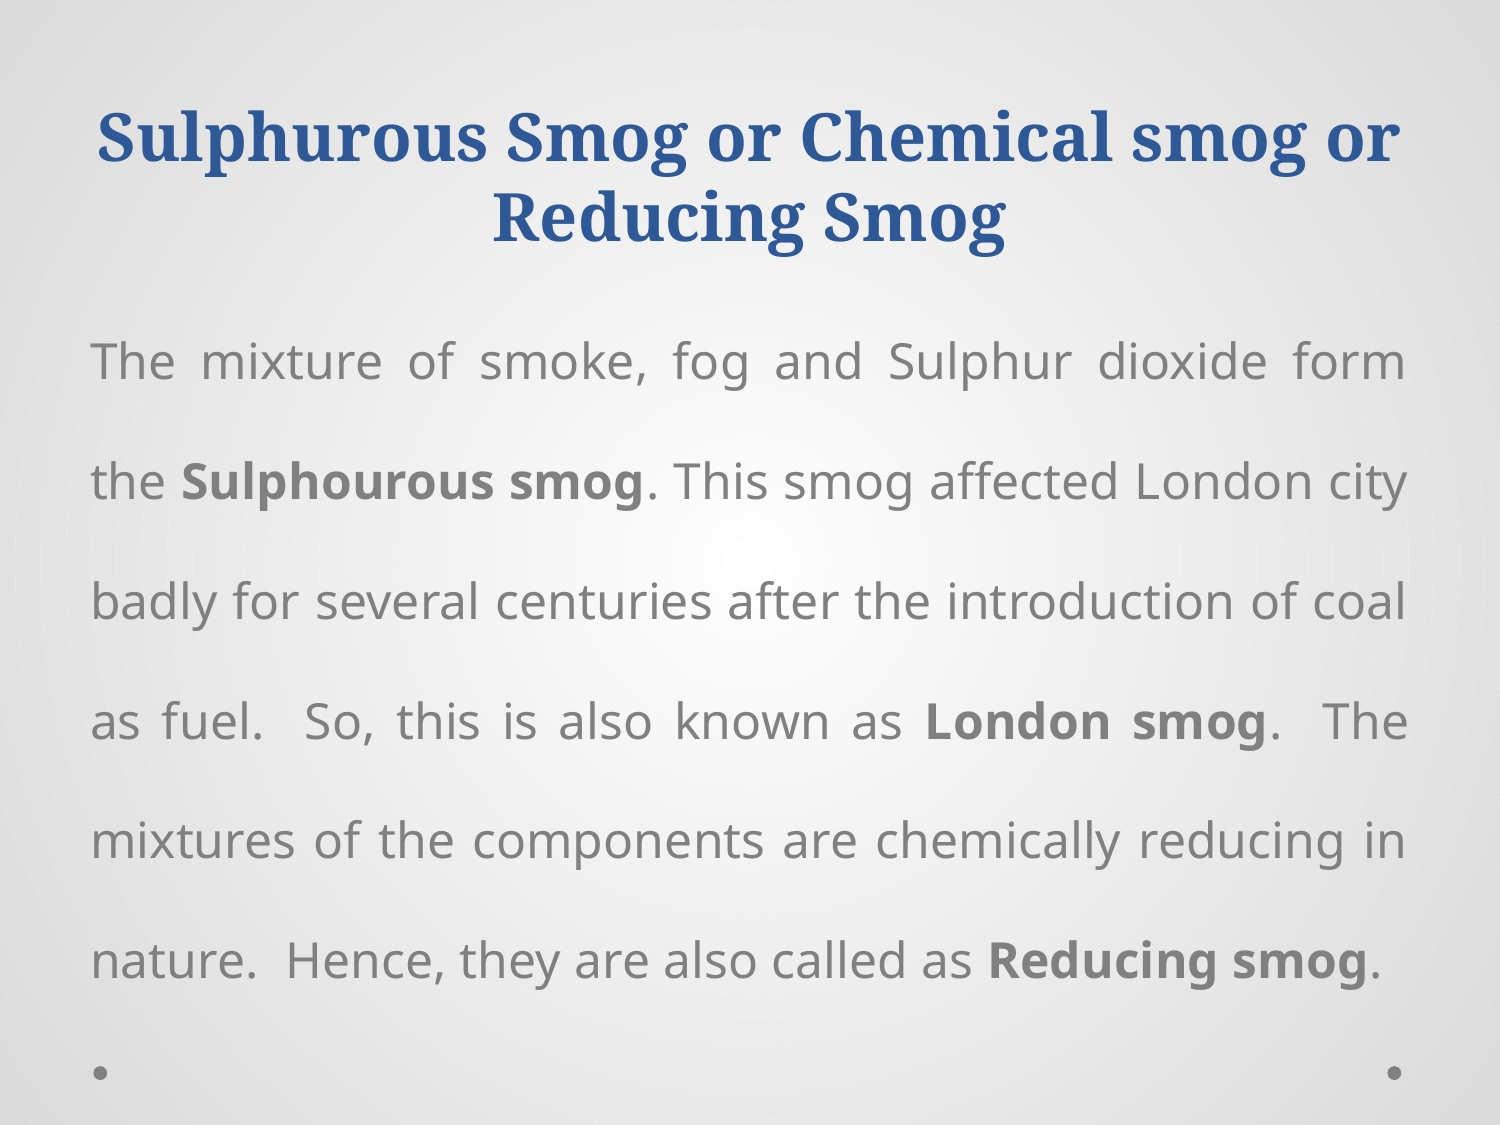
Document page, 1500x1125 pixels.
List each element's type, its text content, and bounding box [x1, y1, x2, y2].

list The mixture of smoke, fog and Sulphur dioxide form the Sulphourous smog. This smog affected London city badly for several centuries after the introduction of coal as fuel. So, this is also known as London smog. The mixtures of the components are chemically reducing in nature. Hence, they are also called as Reducing smog. [75, 262, 1425, 1005]
title Sulphurous Smog or Chemical smog or Reducing Smog [75, 0, 1425, 262]
